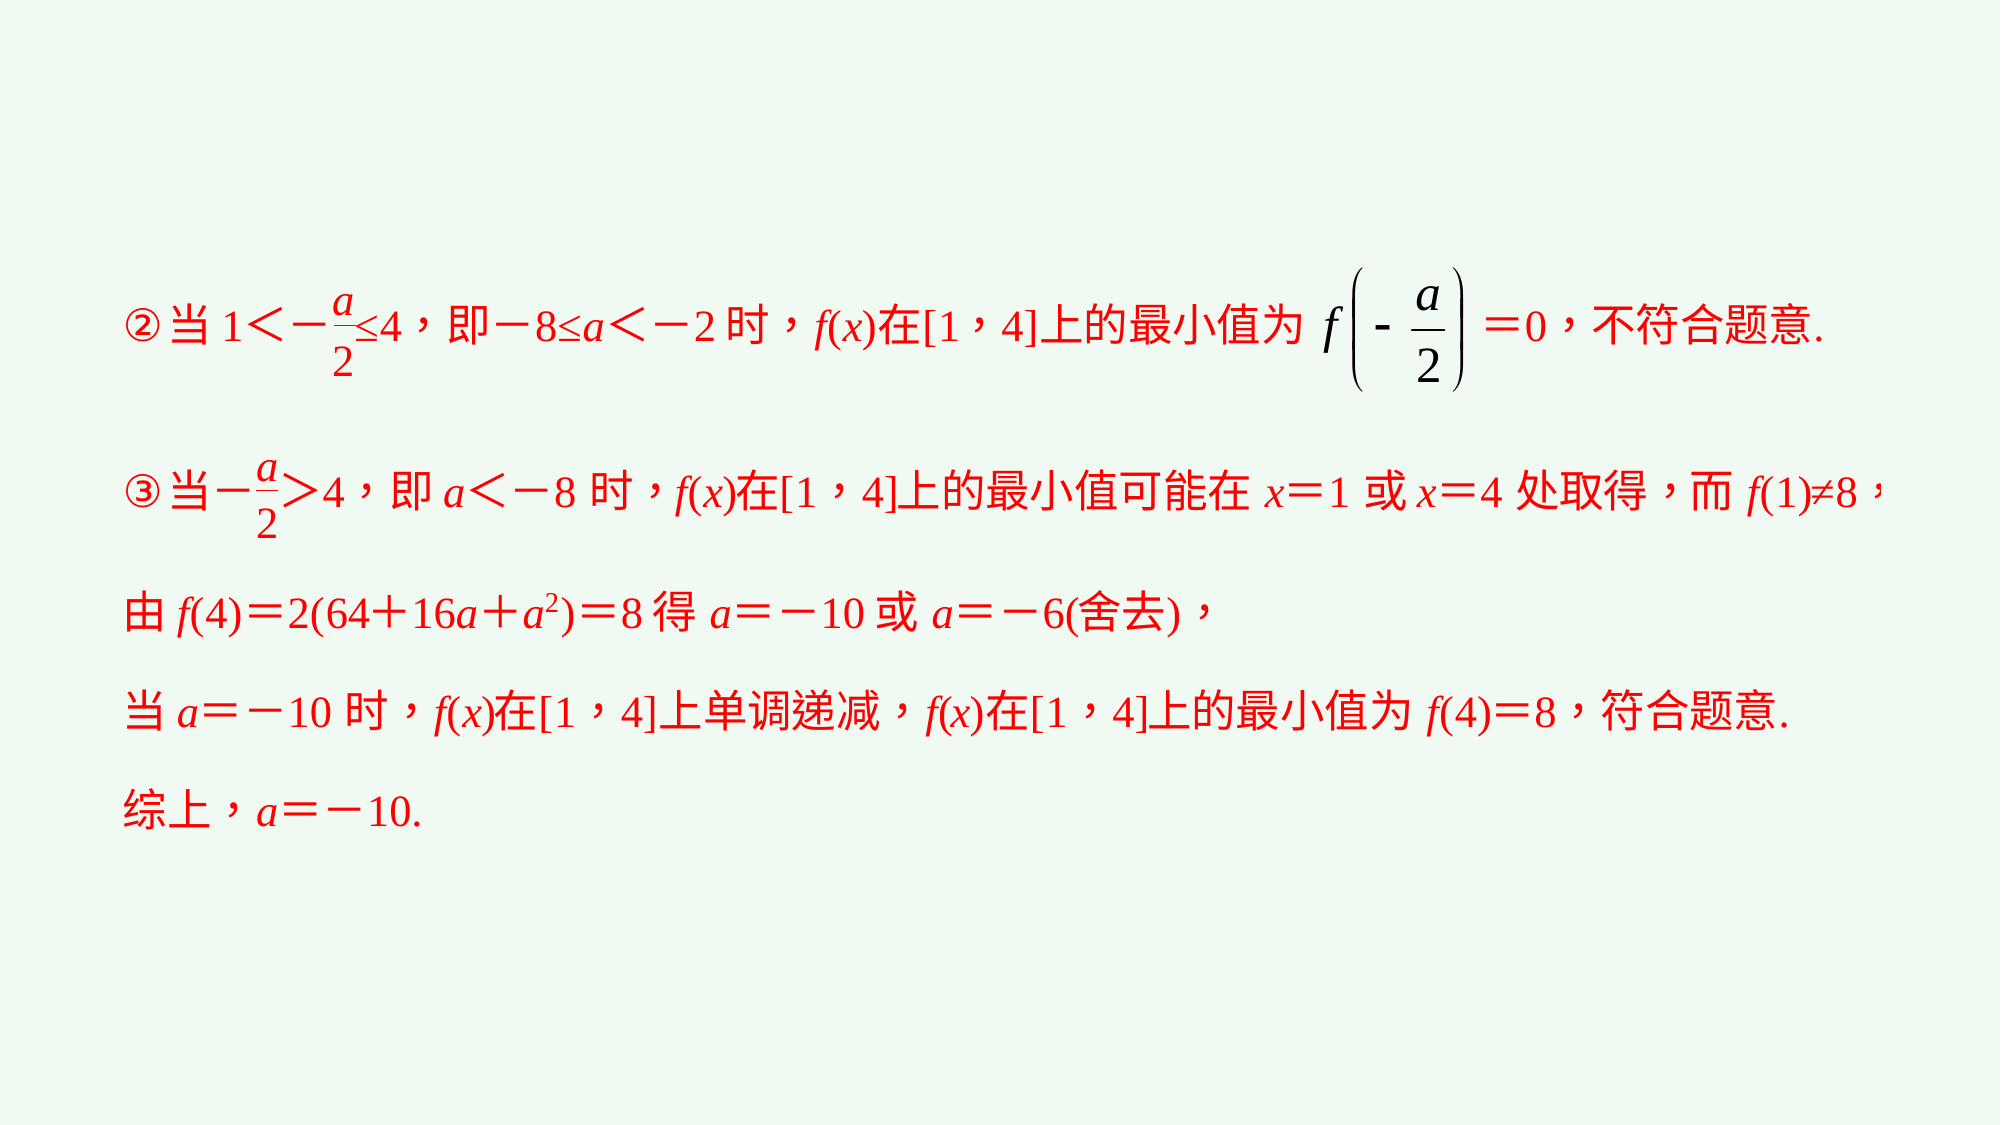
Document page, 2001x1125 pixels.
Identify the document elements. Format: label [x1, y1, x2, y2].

text_box [122, 229, 1881, 861]
